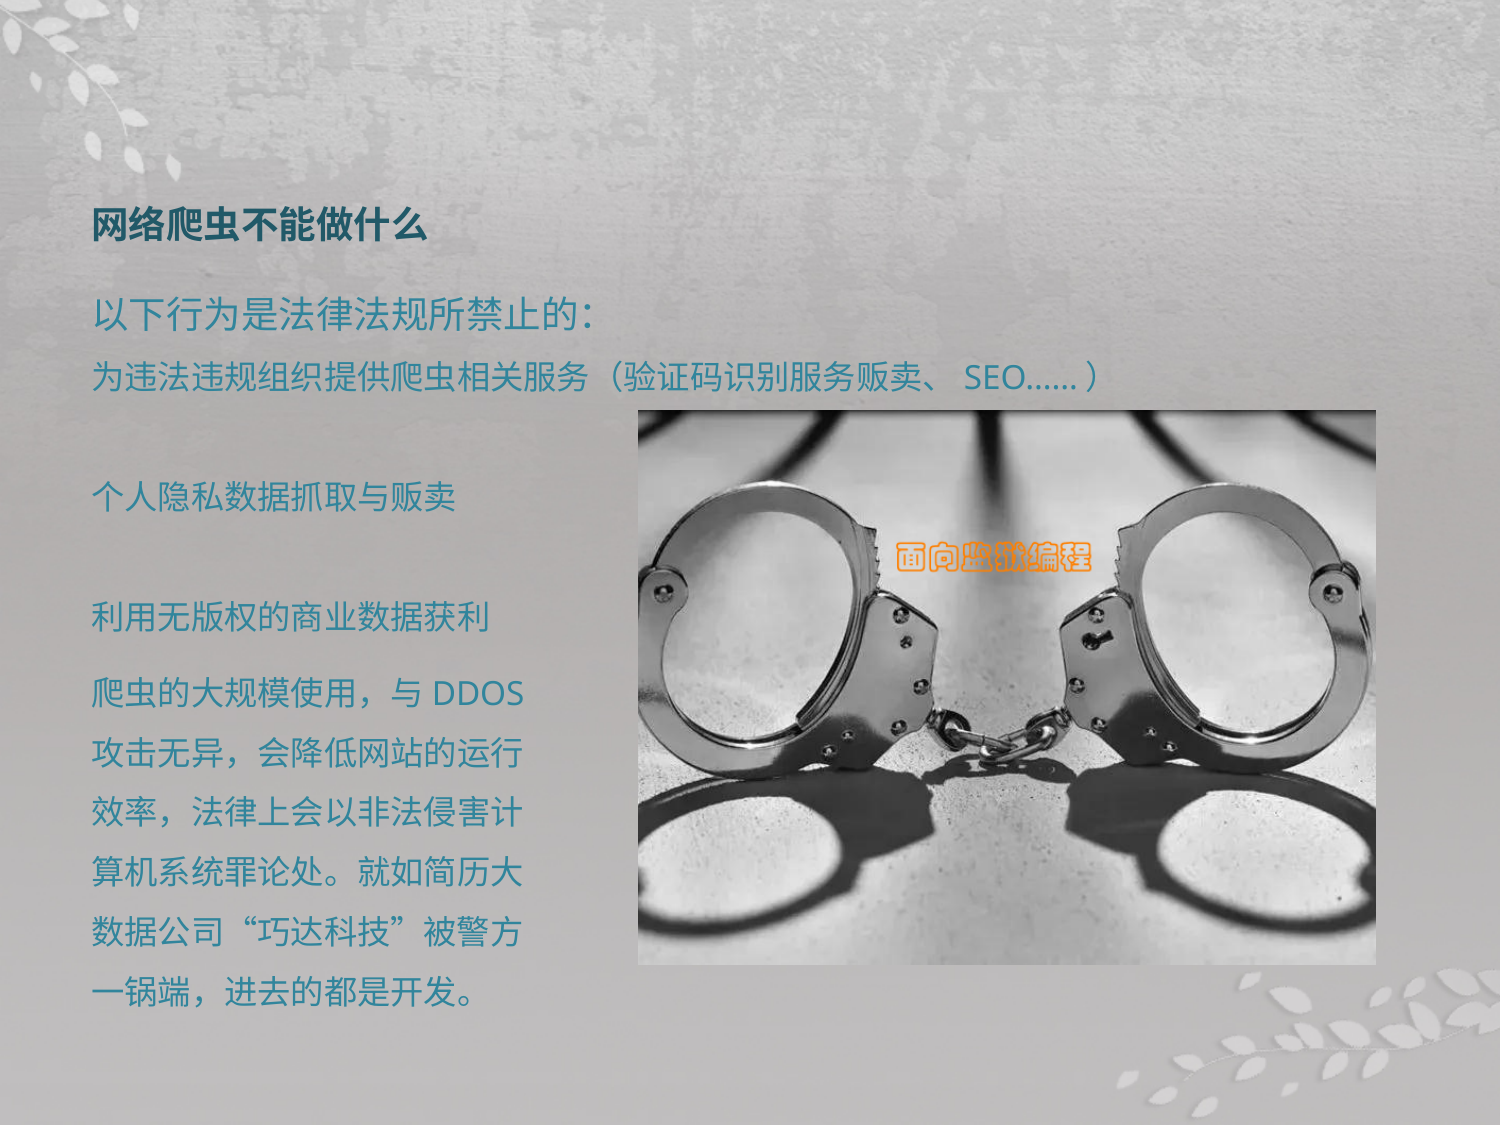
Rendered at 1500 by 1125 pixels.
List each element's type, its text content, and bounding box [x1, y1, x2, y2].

picture [0, 0, 1500, 1125]
text_box 爬虫的大规模使用，与DDOS攻击无异，会降低网站的运行效率，法律上会以非法侵害计算机系统罪论处。就如简历大数据公司“巧达科技”被警方一锅端，进去的都是开发。 [76, 644, 561, 1019]
text_box 网络爬虫不能做什么 以下行为是法律法规所禁止的： 为违法违规组织提供爬虫相关服务（验证码识别服务贩卖、SEO……） 个人隐私数据抓取与贩卖 利用无版权的商业数据获利 [76, 148, 1424, 644]
